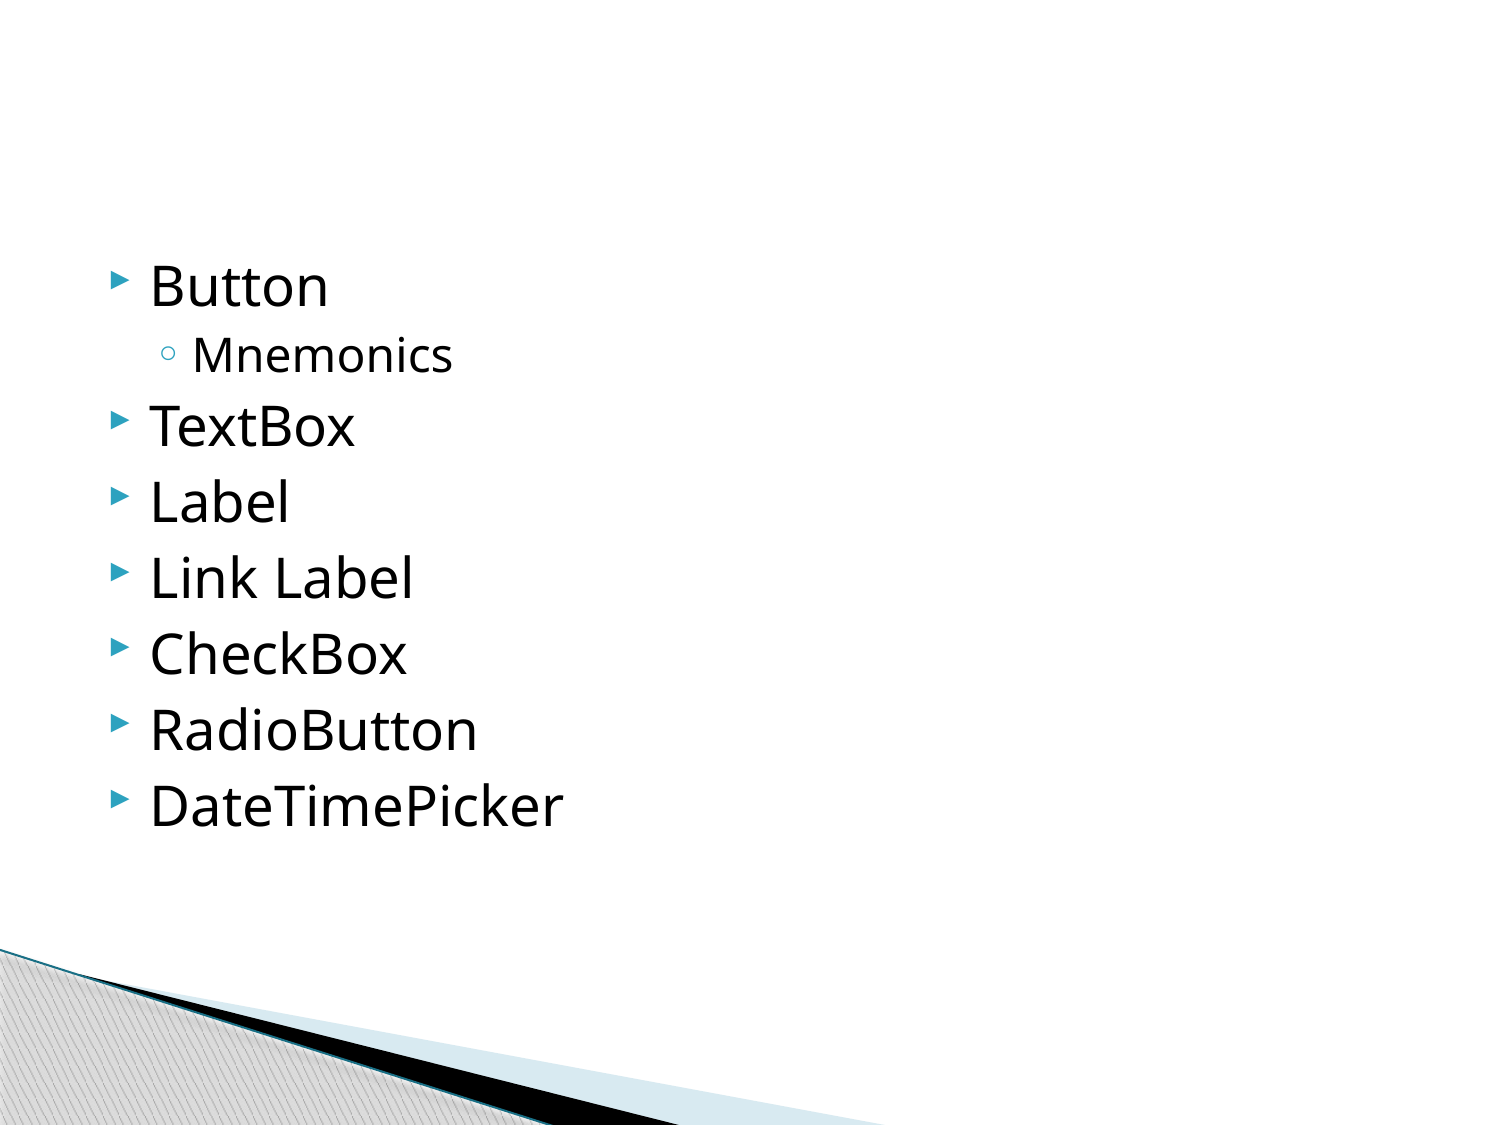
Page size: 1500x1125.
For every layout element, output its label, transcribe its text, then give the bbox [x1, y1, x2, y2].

list Button Mnemonics TextBox Label Link Label CheckBox RadioButton DateTimePicker [75, 243, 1425, 986]
